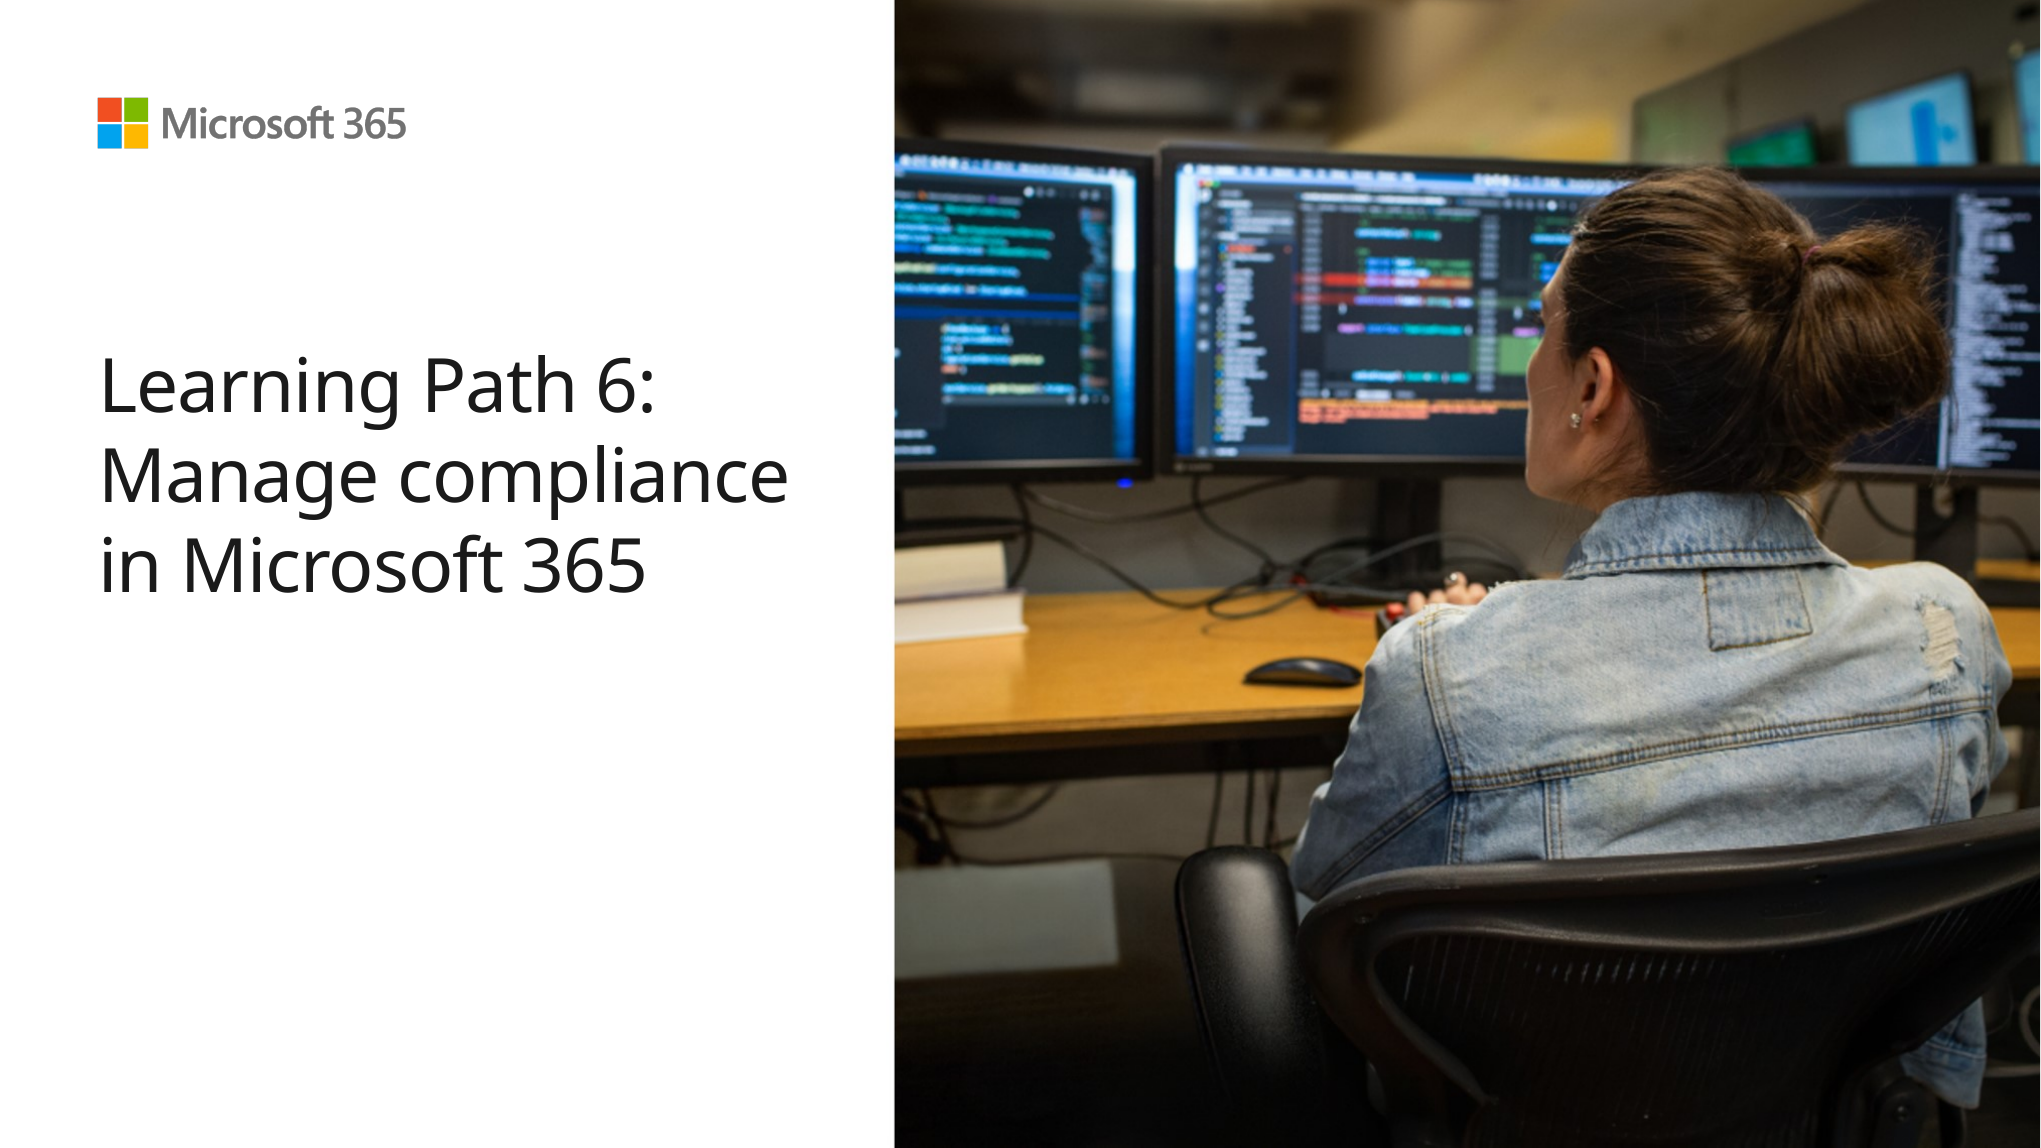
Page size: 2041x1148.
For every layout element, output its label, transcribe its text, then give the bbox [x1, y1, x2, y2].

title Learning Path 6: Manage compliance in Microsoft 365 [98, 337, 796, 592]
picture [0, 0, 2041, 1148]
